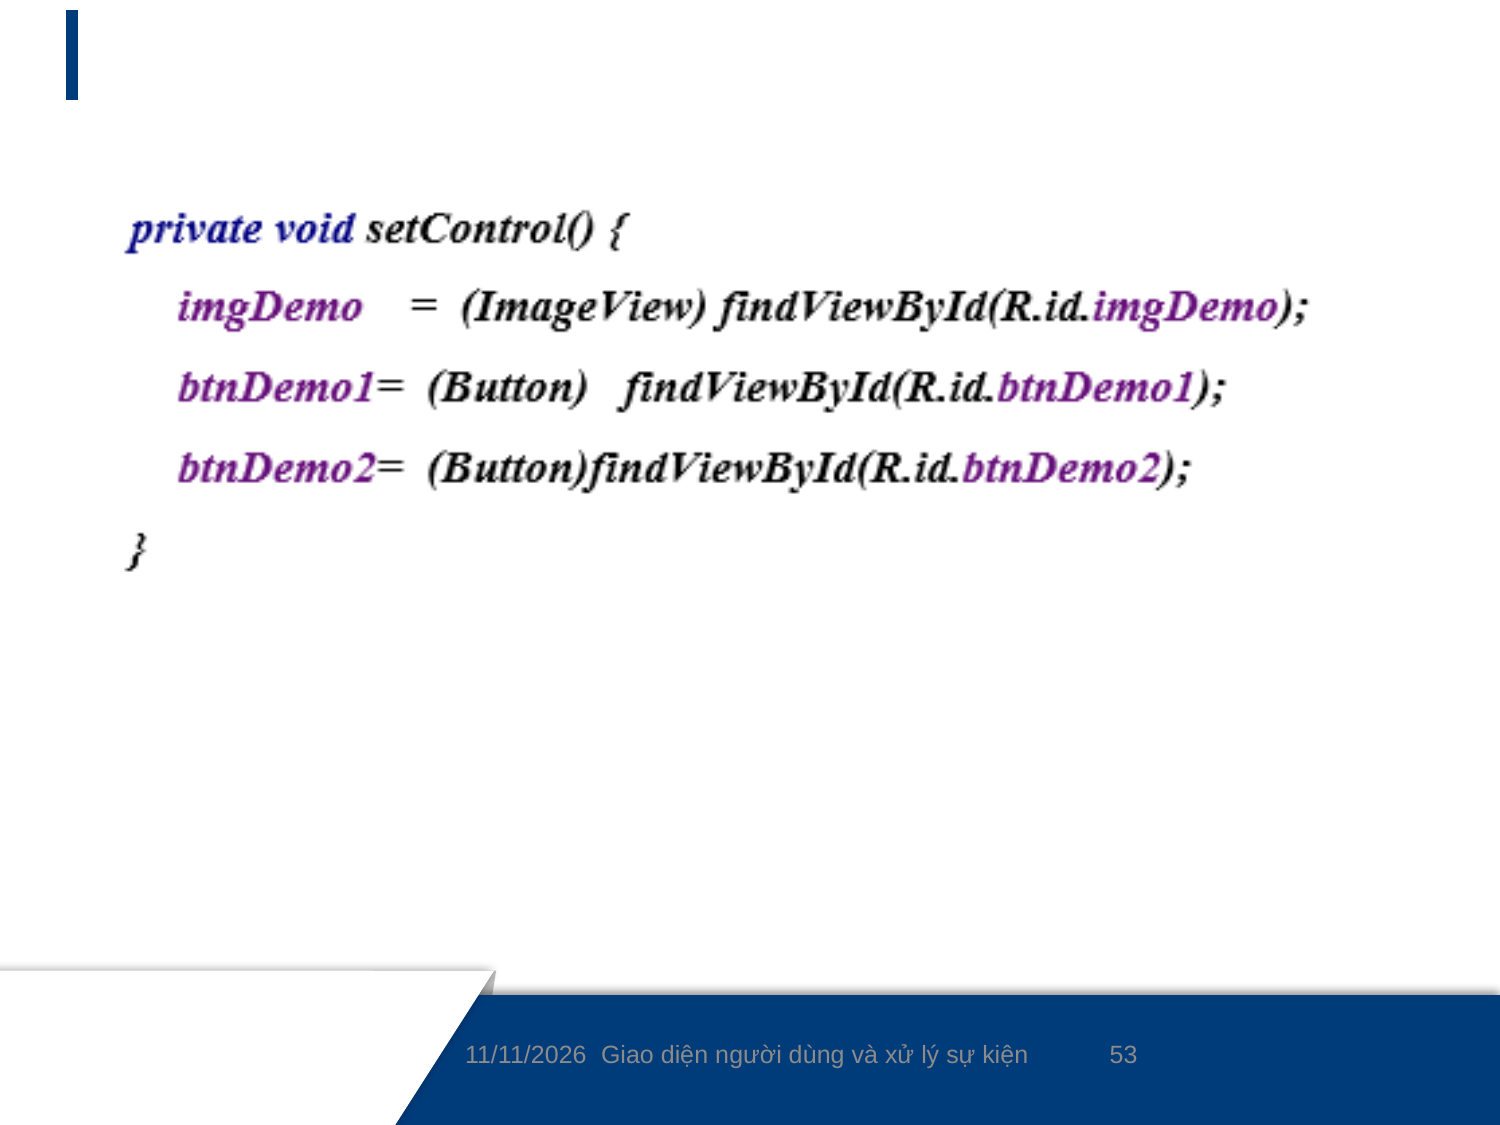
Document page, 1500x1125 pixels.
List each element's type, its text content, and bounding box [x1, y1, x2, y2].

slide_number 53 [815, 1023, 1153, 1084]
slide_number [450, 1023, 561, 1084]
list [88, 187, 1340, 588]
footer Giao diện người dùng và xử lý sự kiện [561, 1023, 815, 1084]
